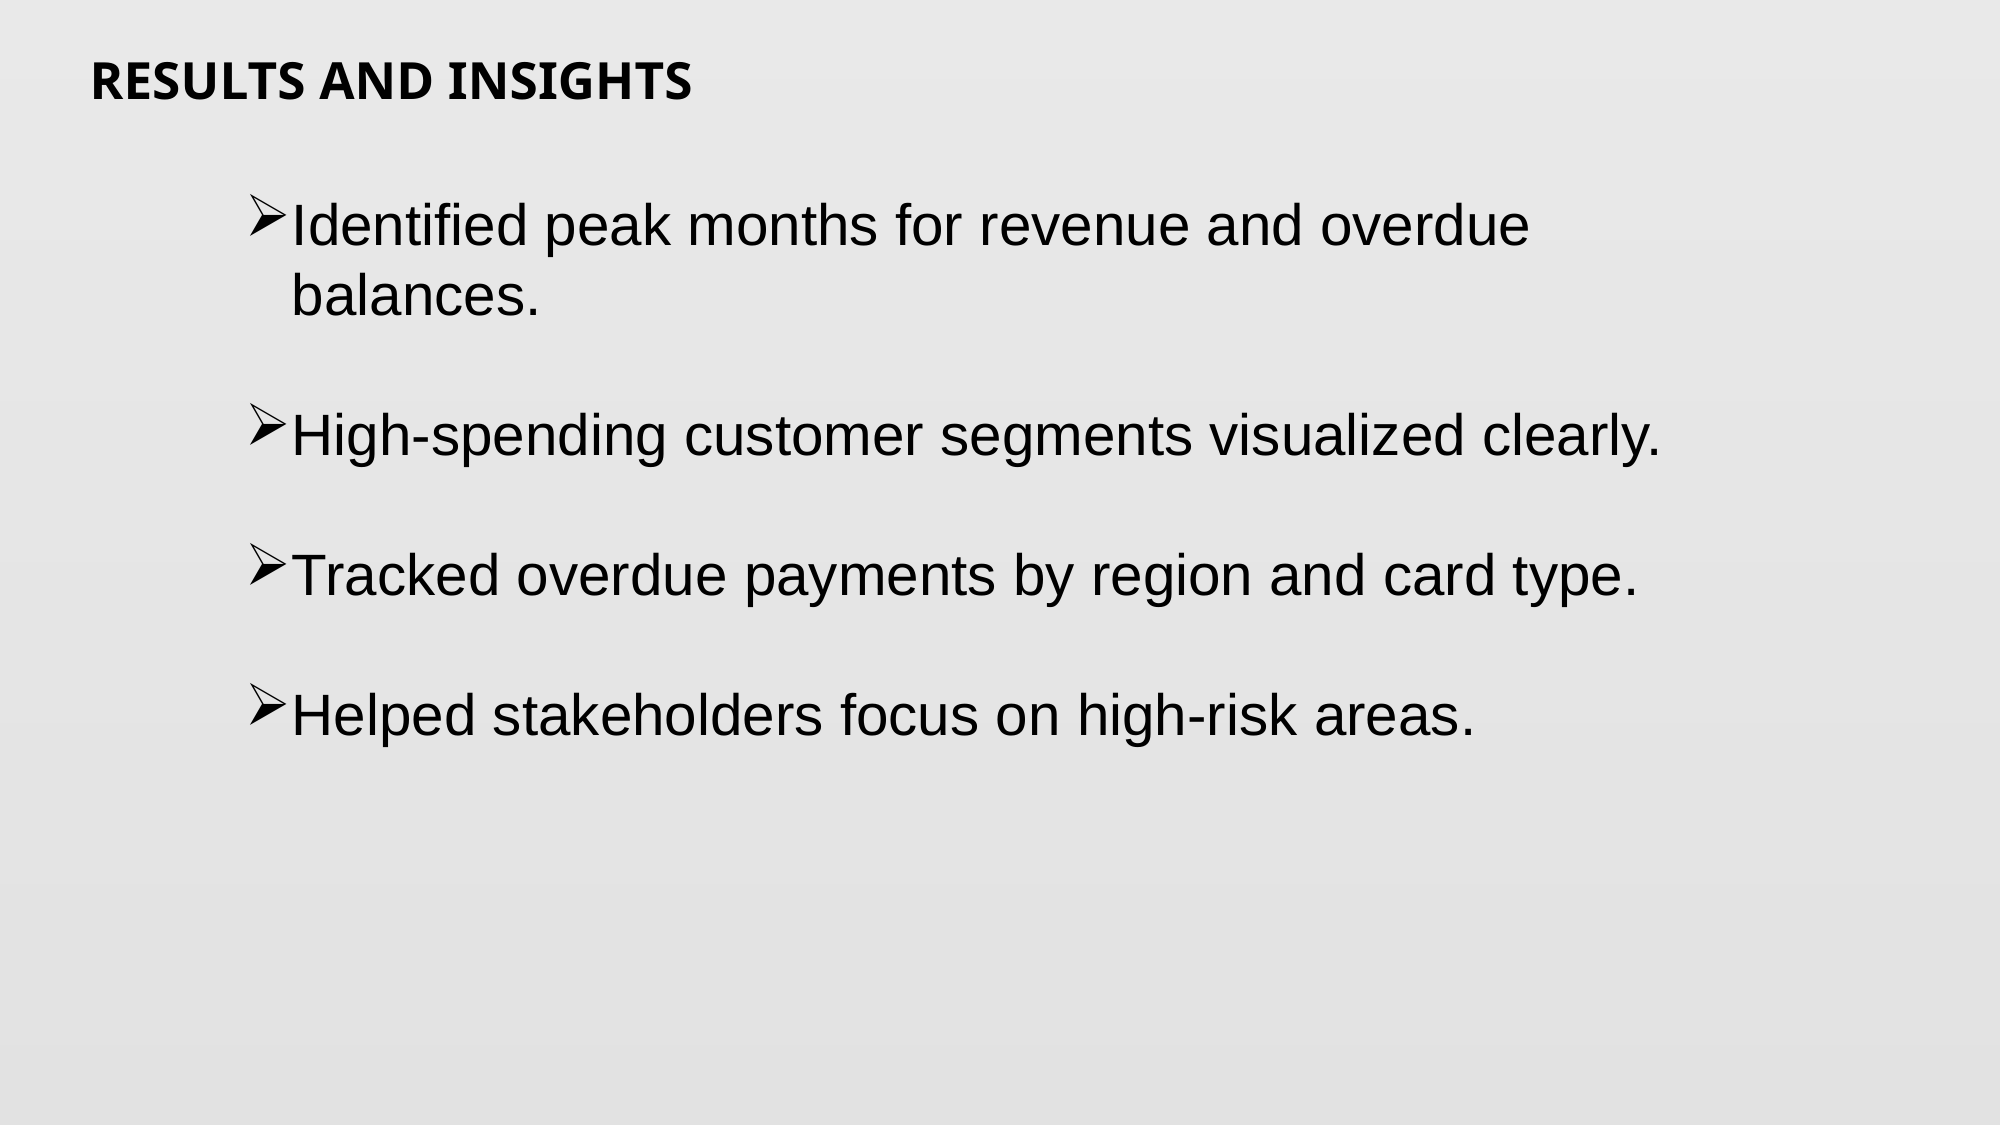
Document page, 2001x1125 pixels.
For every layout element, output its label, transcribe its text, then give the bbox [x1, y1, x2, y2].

title RESULTS AND INSIGHTS [16, 16, 767, 119]
subtitle Identified peak months for revenue and overdue balances. High-spending customer segments visualized clearly. Tracked overdue payments by region and card type. Helped stakeholders focus on high-risk areas. [230, 133, 1717, 801]
